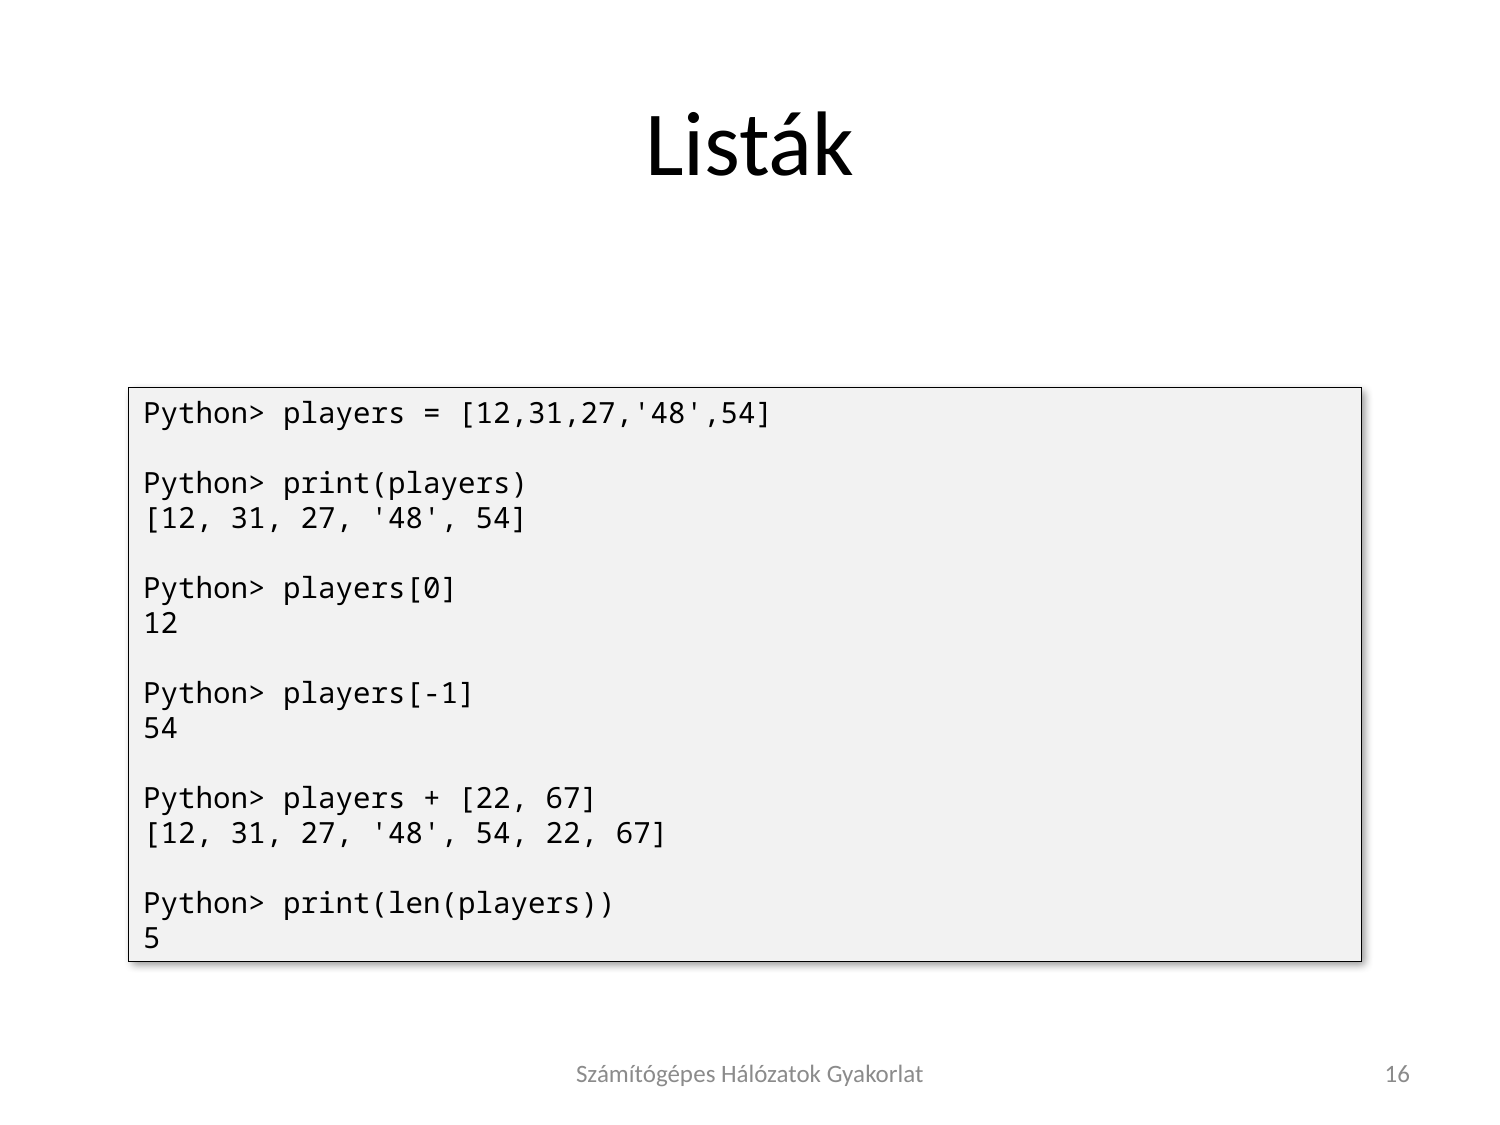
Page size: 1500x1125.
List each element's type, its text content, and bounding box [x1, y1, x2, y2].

slide_number 16 [1074, 1042, 1425, 1103]
footer Számítógépes Hálózatok Gyakorlat [512, 1042, 988, 1103]
title Listák [75, 45, 1425, 233]
text_box Python> players = [12,31,27,'48',54] Python> print(players) [12, 31, 27, '48', 54] Python> players[0] 12 Python> players[-1] 54 Python> players + [22, 67] [12, 31, 27, '48', 54, 22, 67] Python> print(len(players)) 5 [128, 387, 1362, 962]
